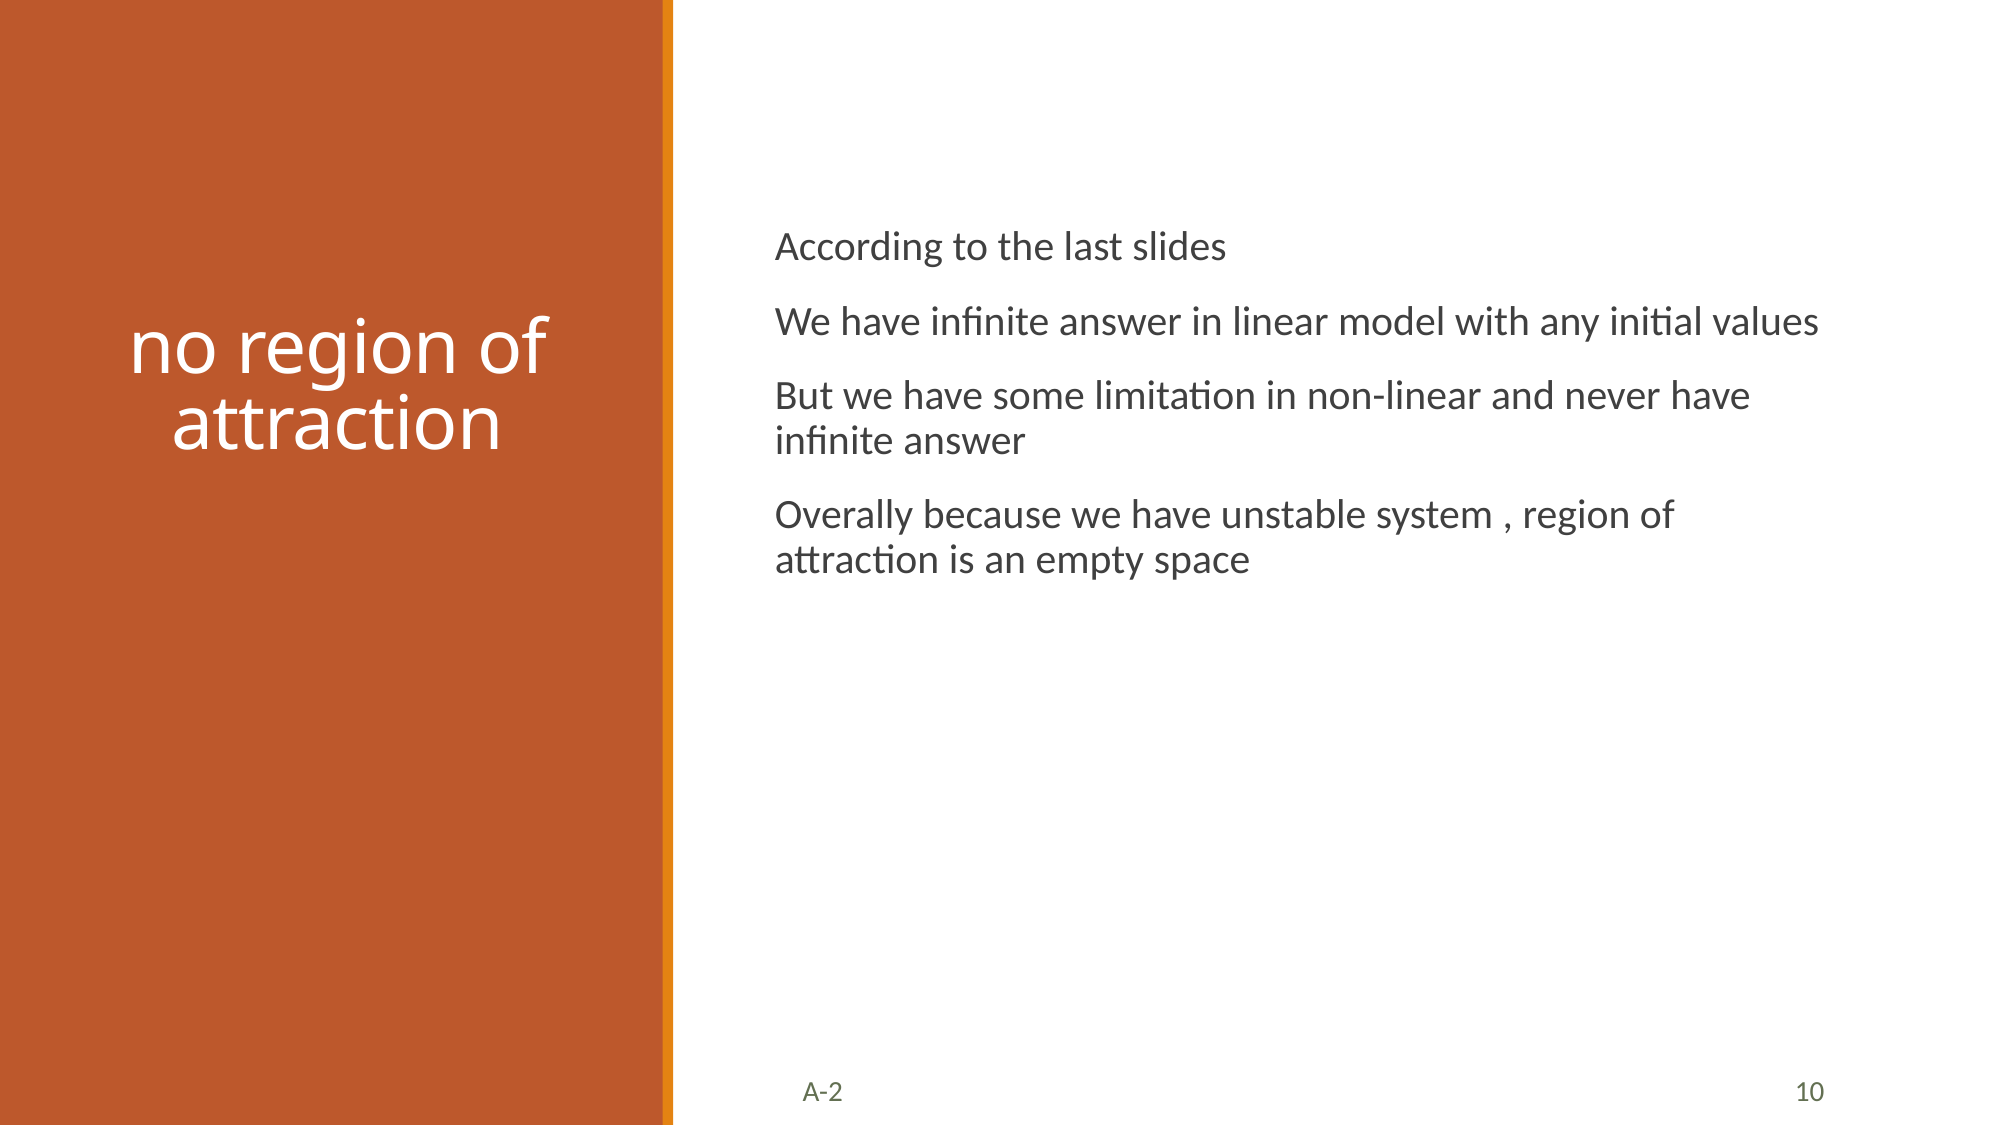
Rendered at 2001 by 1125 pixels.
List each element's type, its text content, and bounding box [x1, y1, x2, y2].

footer A-2 [787, 1080, 1550, 1120]
title no region of attraction [75, 97, 600, 473]
slide_number 10 [1624, 1059, 1840, 1120]
list According to the last slides We have infinite answer in linear model with any initial values But we have some limitation in non-linear and never have infinite answer Overally because we have unstable system , region of attraction is an empty space [759, 217, 1825, 1080]
